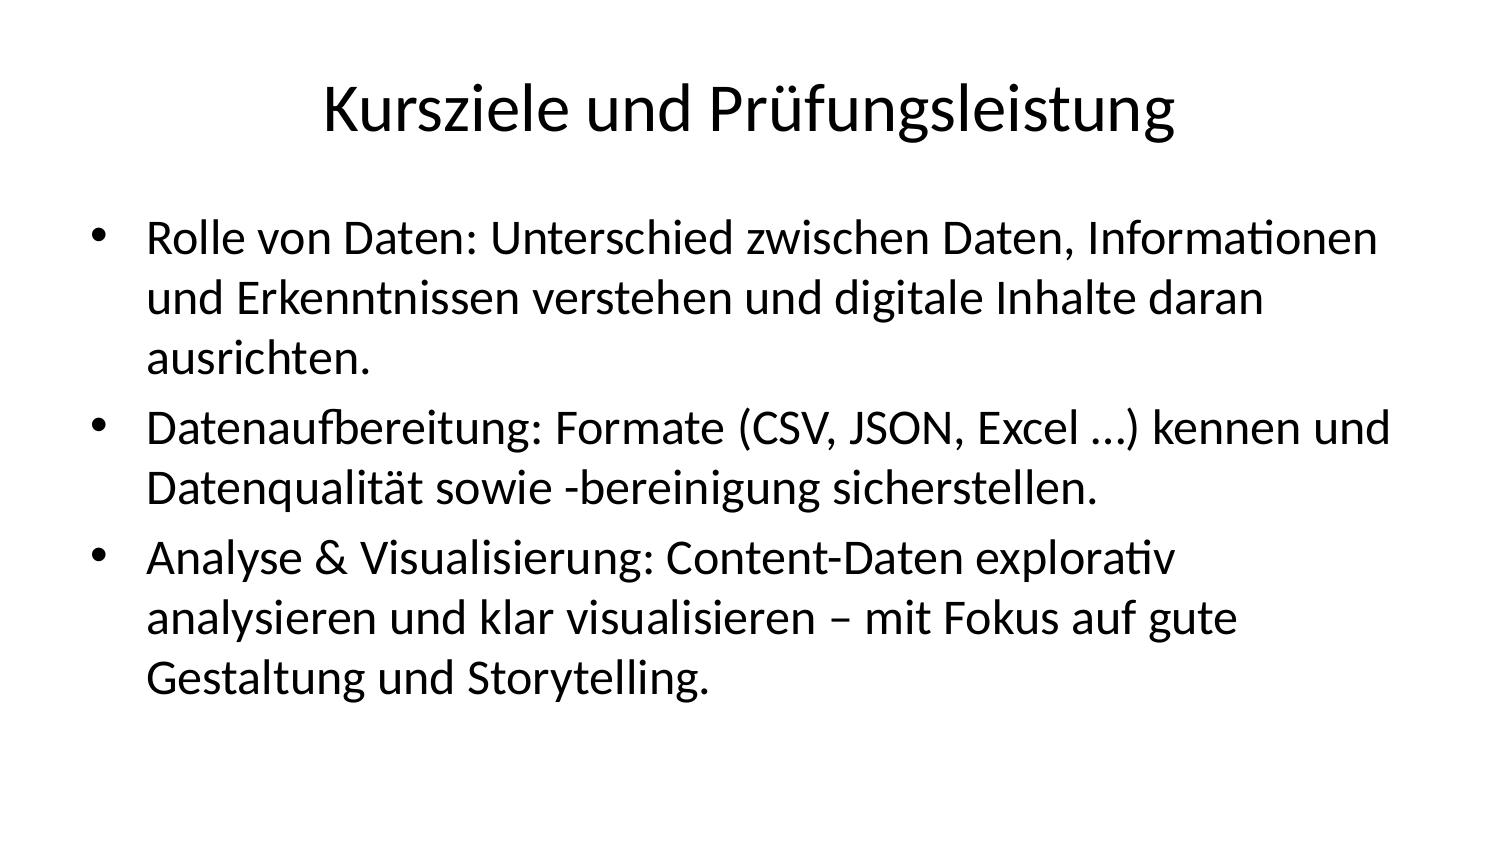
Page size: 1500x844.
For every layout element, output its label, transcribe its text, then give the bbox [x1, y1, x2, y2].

list Rolle von Daten: Unterschied zwischen Daten, Informationen und Erkenntnissen verstehen und digitale Inhalte daran ausrichten. Datenaufbereitung: Formate (CSV, JSON, Excel …) kennen und Datenqualität sowie -bereinigung sicherstellen. Analyse & Visualisierung: Content-Daten explorativ analysieren und klar visualisieren – mit Fokus auf gute Gestaltung und Storytelling. [75, 196, 1425, 754]
title Kursziele und Prüfungsleistung [75, 33, 1425, 175]
